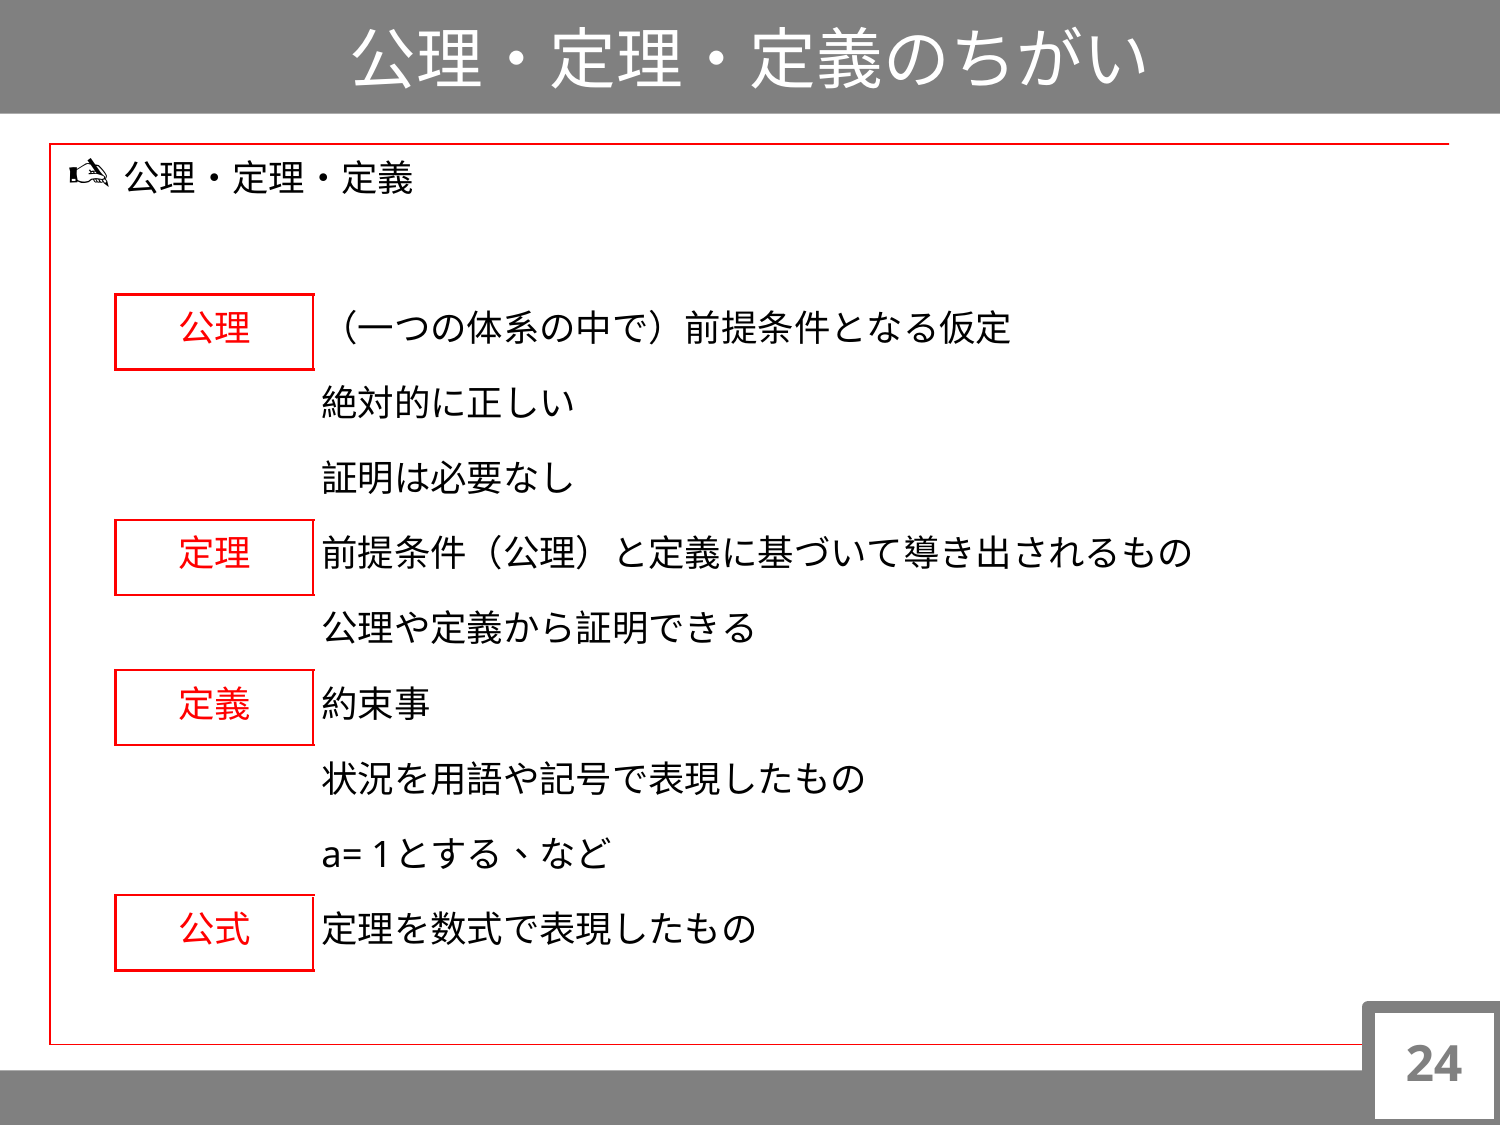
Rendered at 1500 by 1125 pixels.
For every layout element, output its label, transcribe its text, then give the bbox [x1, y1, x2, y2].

title 公理・定理・定義のちがい [0, 0, 1500, 114]
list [48, 142, 1452, 1047]
slide_number 24 [1362, 1001, 1500, 1125]
